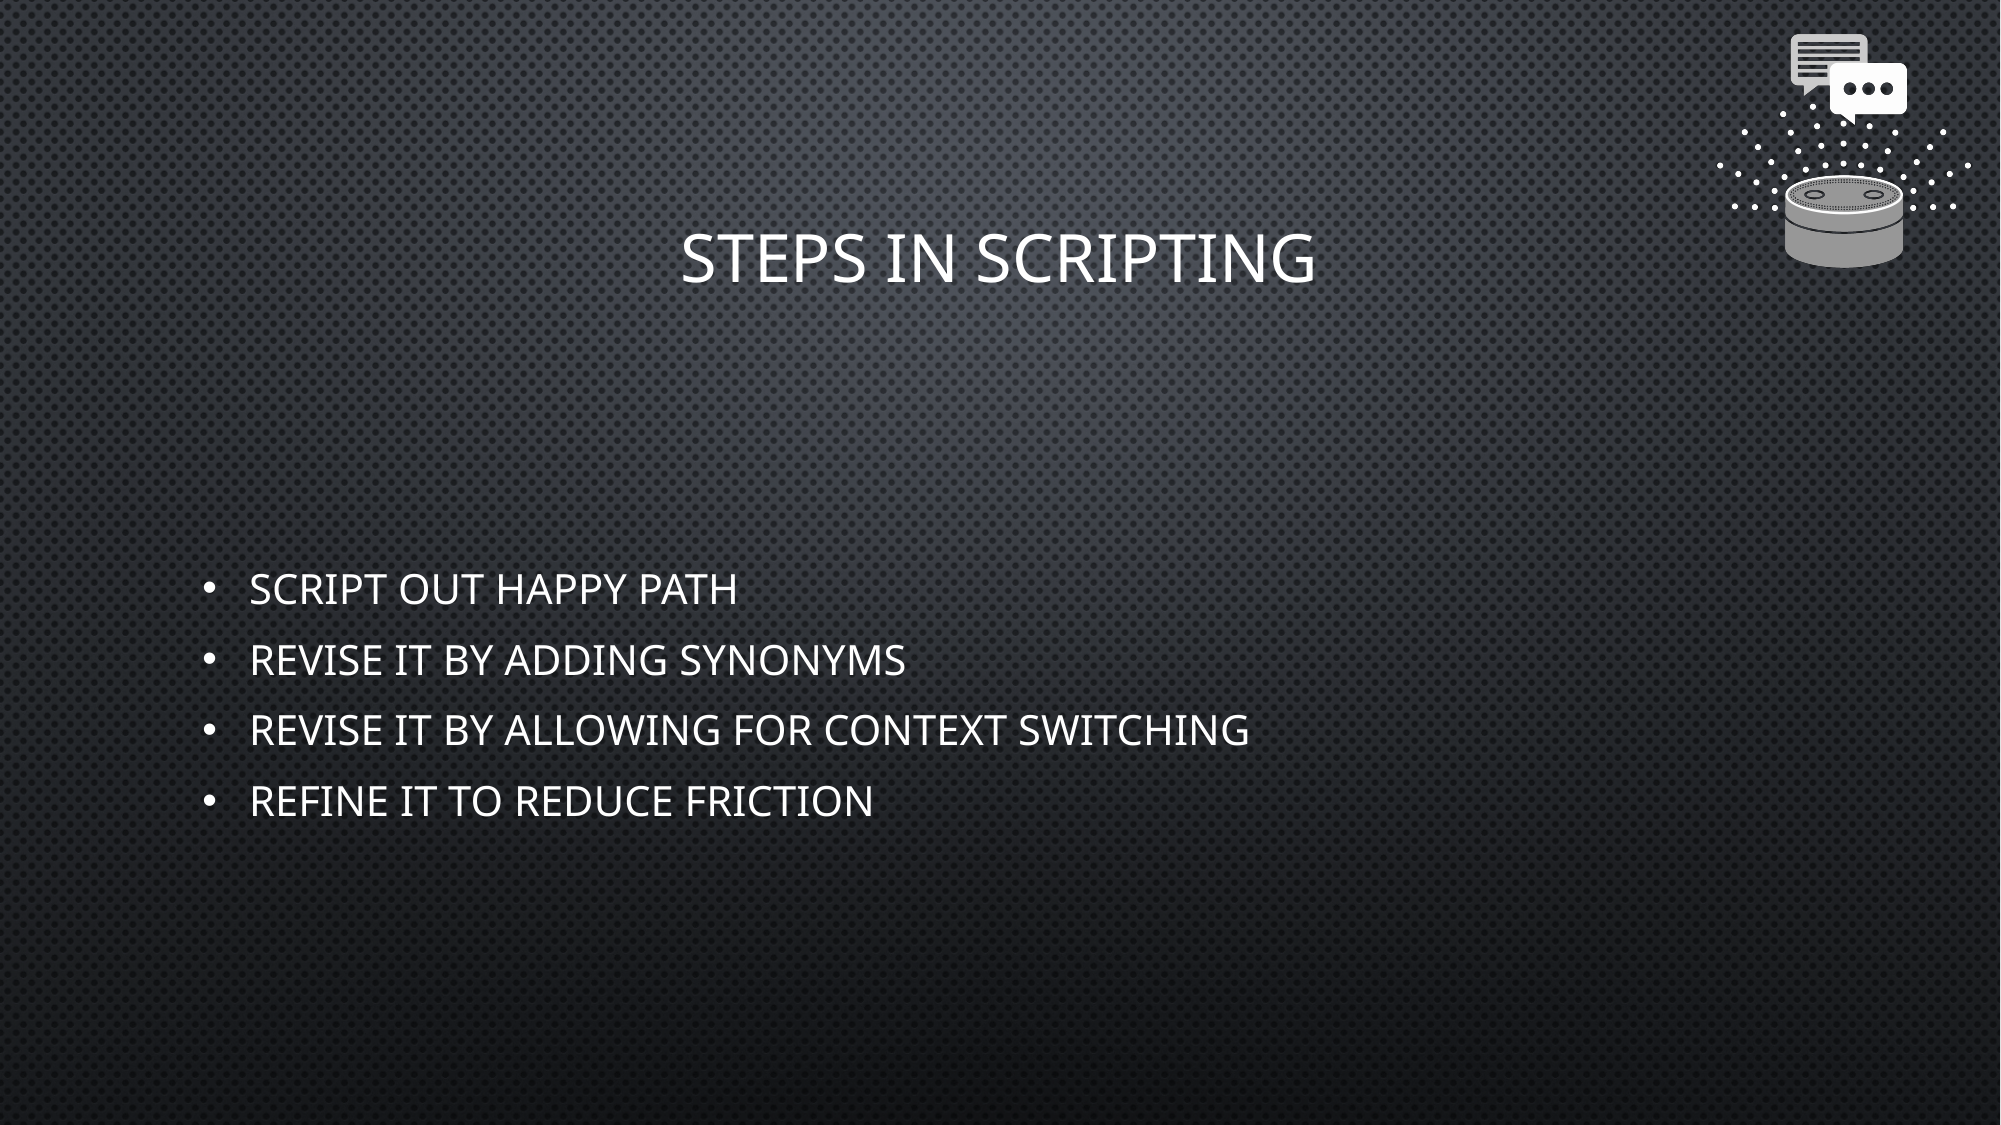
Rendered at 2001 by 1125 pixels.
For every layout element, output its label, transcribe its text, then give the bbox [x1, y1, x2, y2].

picture [1717, 34, 1971, 268]
title Steps in scripting [187, 99, 1813, 413]
list Script out happy path Revise it by adding synonyms Revise it by allowing for context switching Refine it to Reduce friction [187, 437, 1813, 950]
